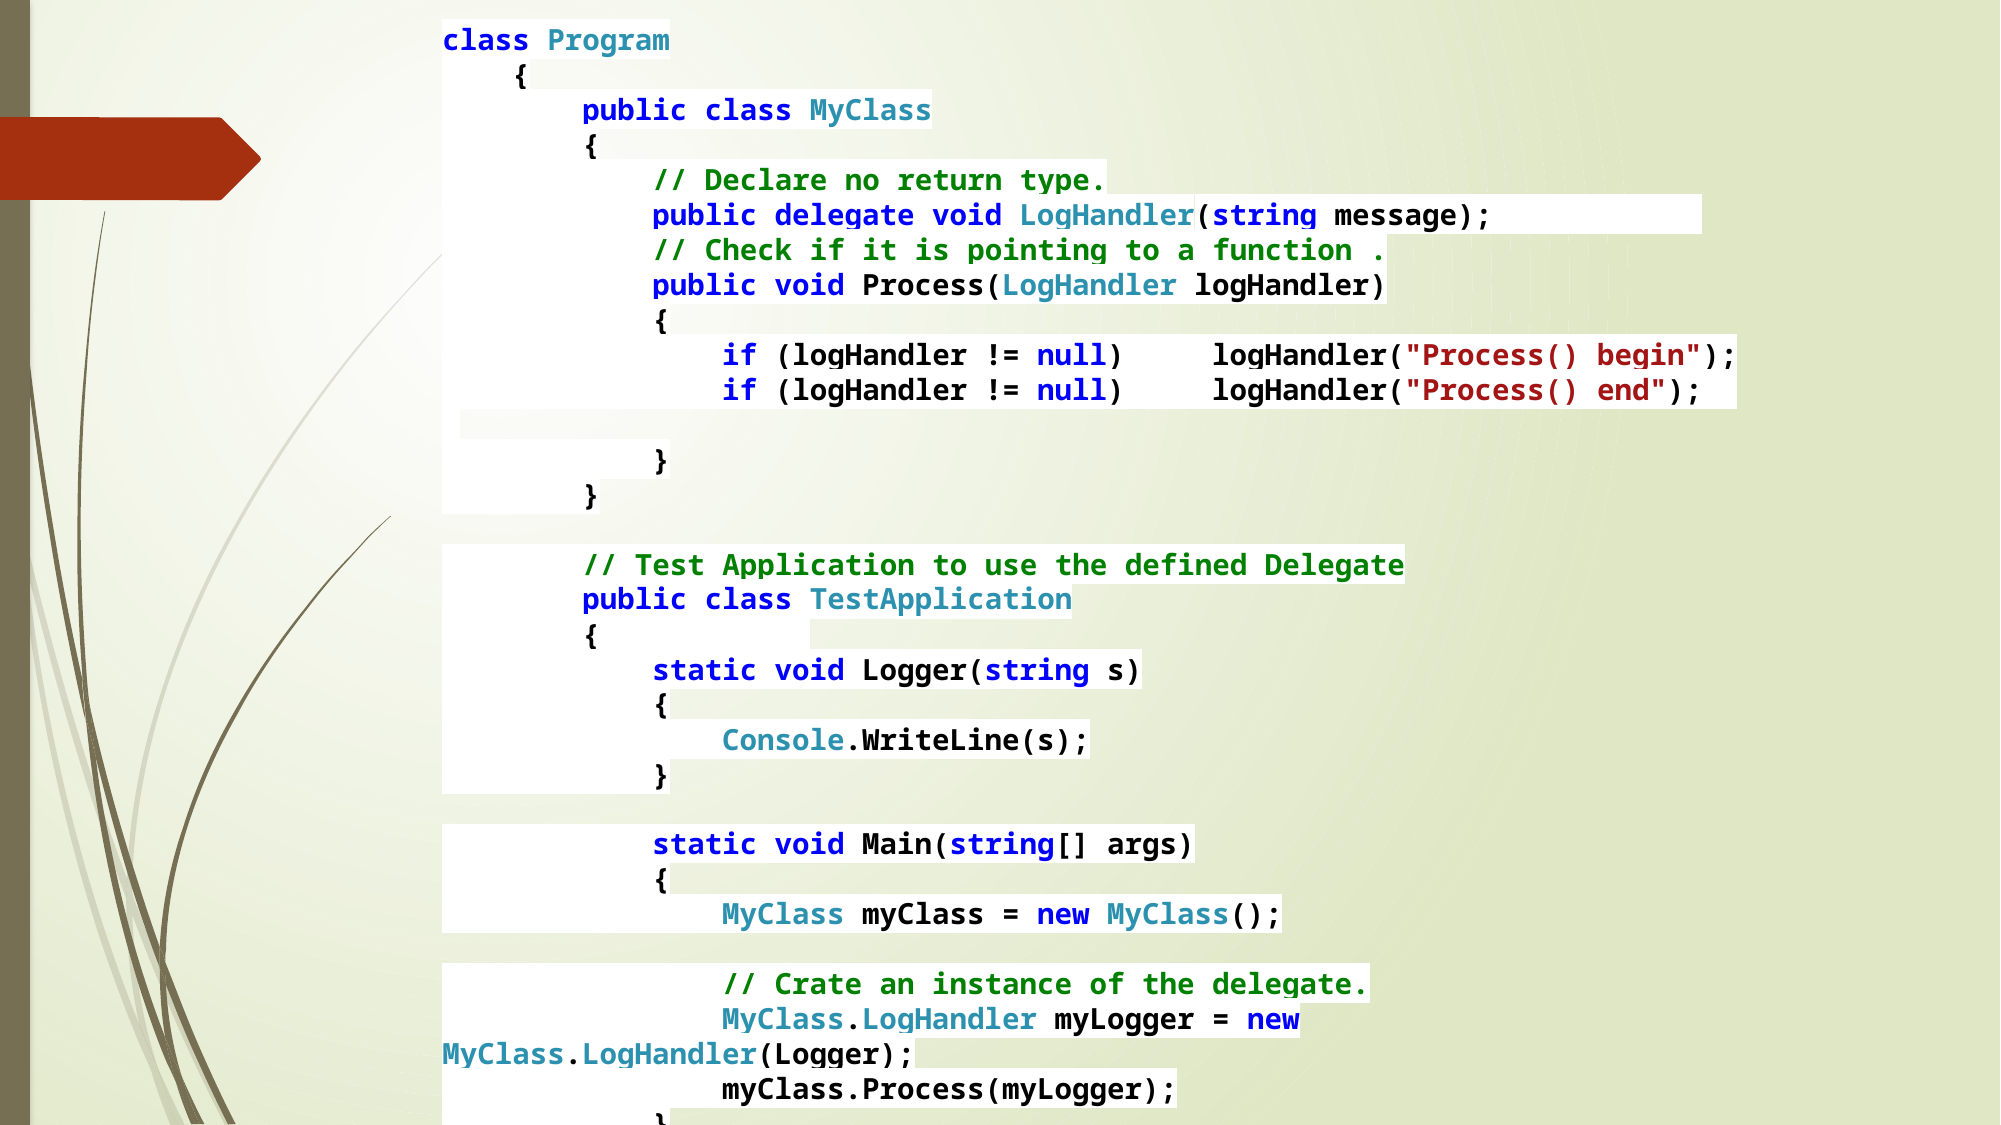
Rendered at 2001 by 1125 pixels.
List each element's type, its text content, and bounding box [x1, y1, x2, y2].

text_box class Program { public class MyClass { // Declare no return type. public delegate void LogHandler(string message); // Check if it is pointing to a function . public void Process(LogHandler logHandler) { if (logHandler != null) logHandler("Process() begin"); if (logHandler != null) logHandler("Process() end"); } } // Test Application to use the defined Delegate public class TestApplication { static void Logger(string s) { Console.WriteLine(s); } static void Main(string[] args) { MyClass myClass = new MyClass(); // Crate an instance of the delegate. MyClass.LogHandler myLogger = new MyClass.LogHandler(Logger); myClass.Process(myLogger); } } } [427, 14, 1753, 1125]
